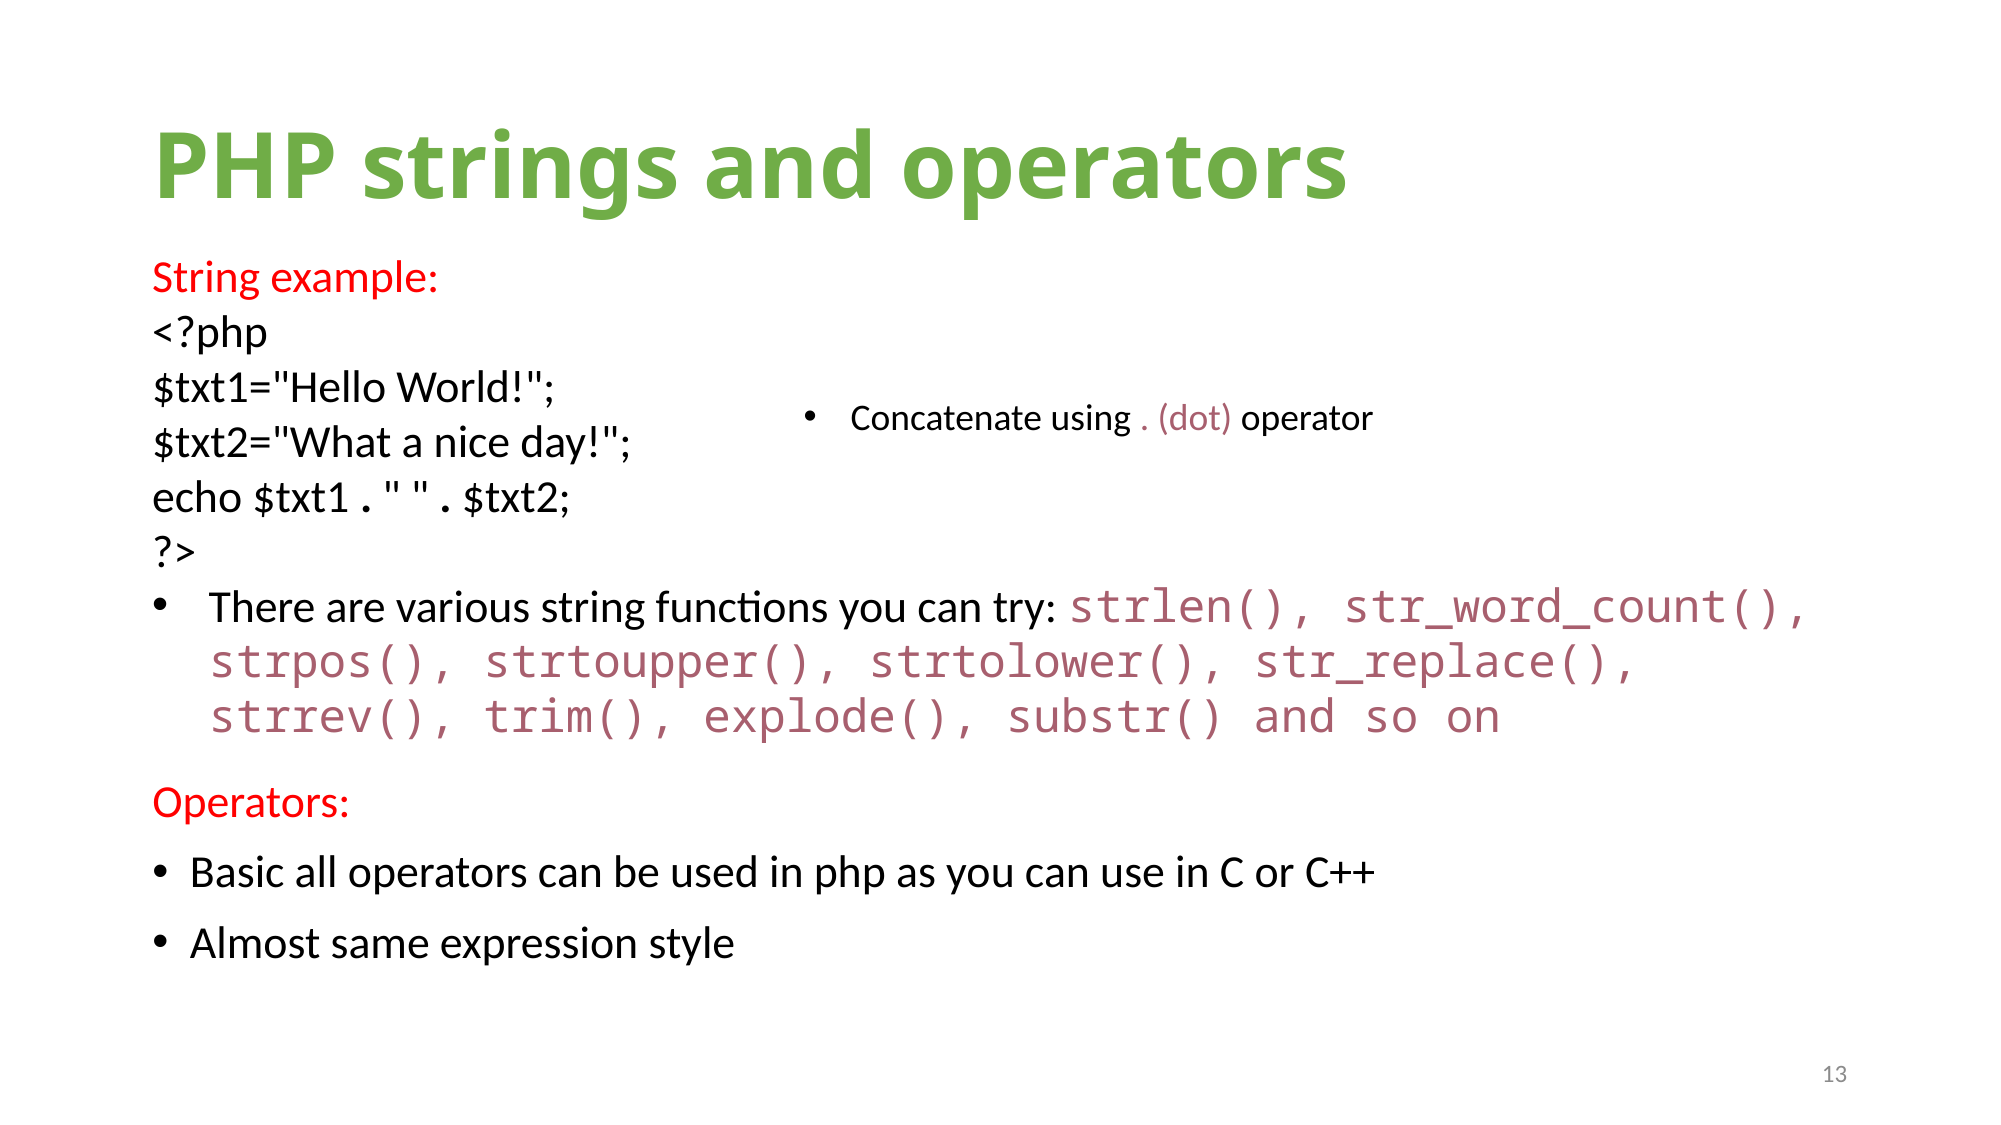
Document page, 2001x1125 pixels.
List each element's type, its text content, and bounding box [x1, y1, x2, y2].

text_box String example: <?php $txt1="Hello World!"; $txt2="What a nice day!"; echo $txt1 . " " . $txt2; ?> There are various string functions you can try: strlen(), str_word_count(), strpos(), strtoupper(), strtolower(), str_replace(), strrev(), trim(), explode(), substr() and so on [137, 239, 1863, 749]
title PHP strings and operators [137, 59, 1863, 239]
list Operators: Basic all operators can be used in php as you can use in C or C++ Almost same expression style [137, 770, 1755, 1042]
slide_number 13 [1412, 1042, 1863, 1103]
text_box Concatenate using . (dot) operator [788, 385, 1452, 446]
